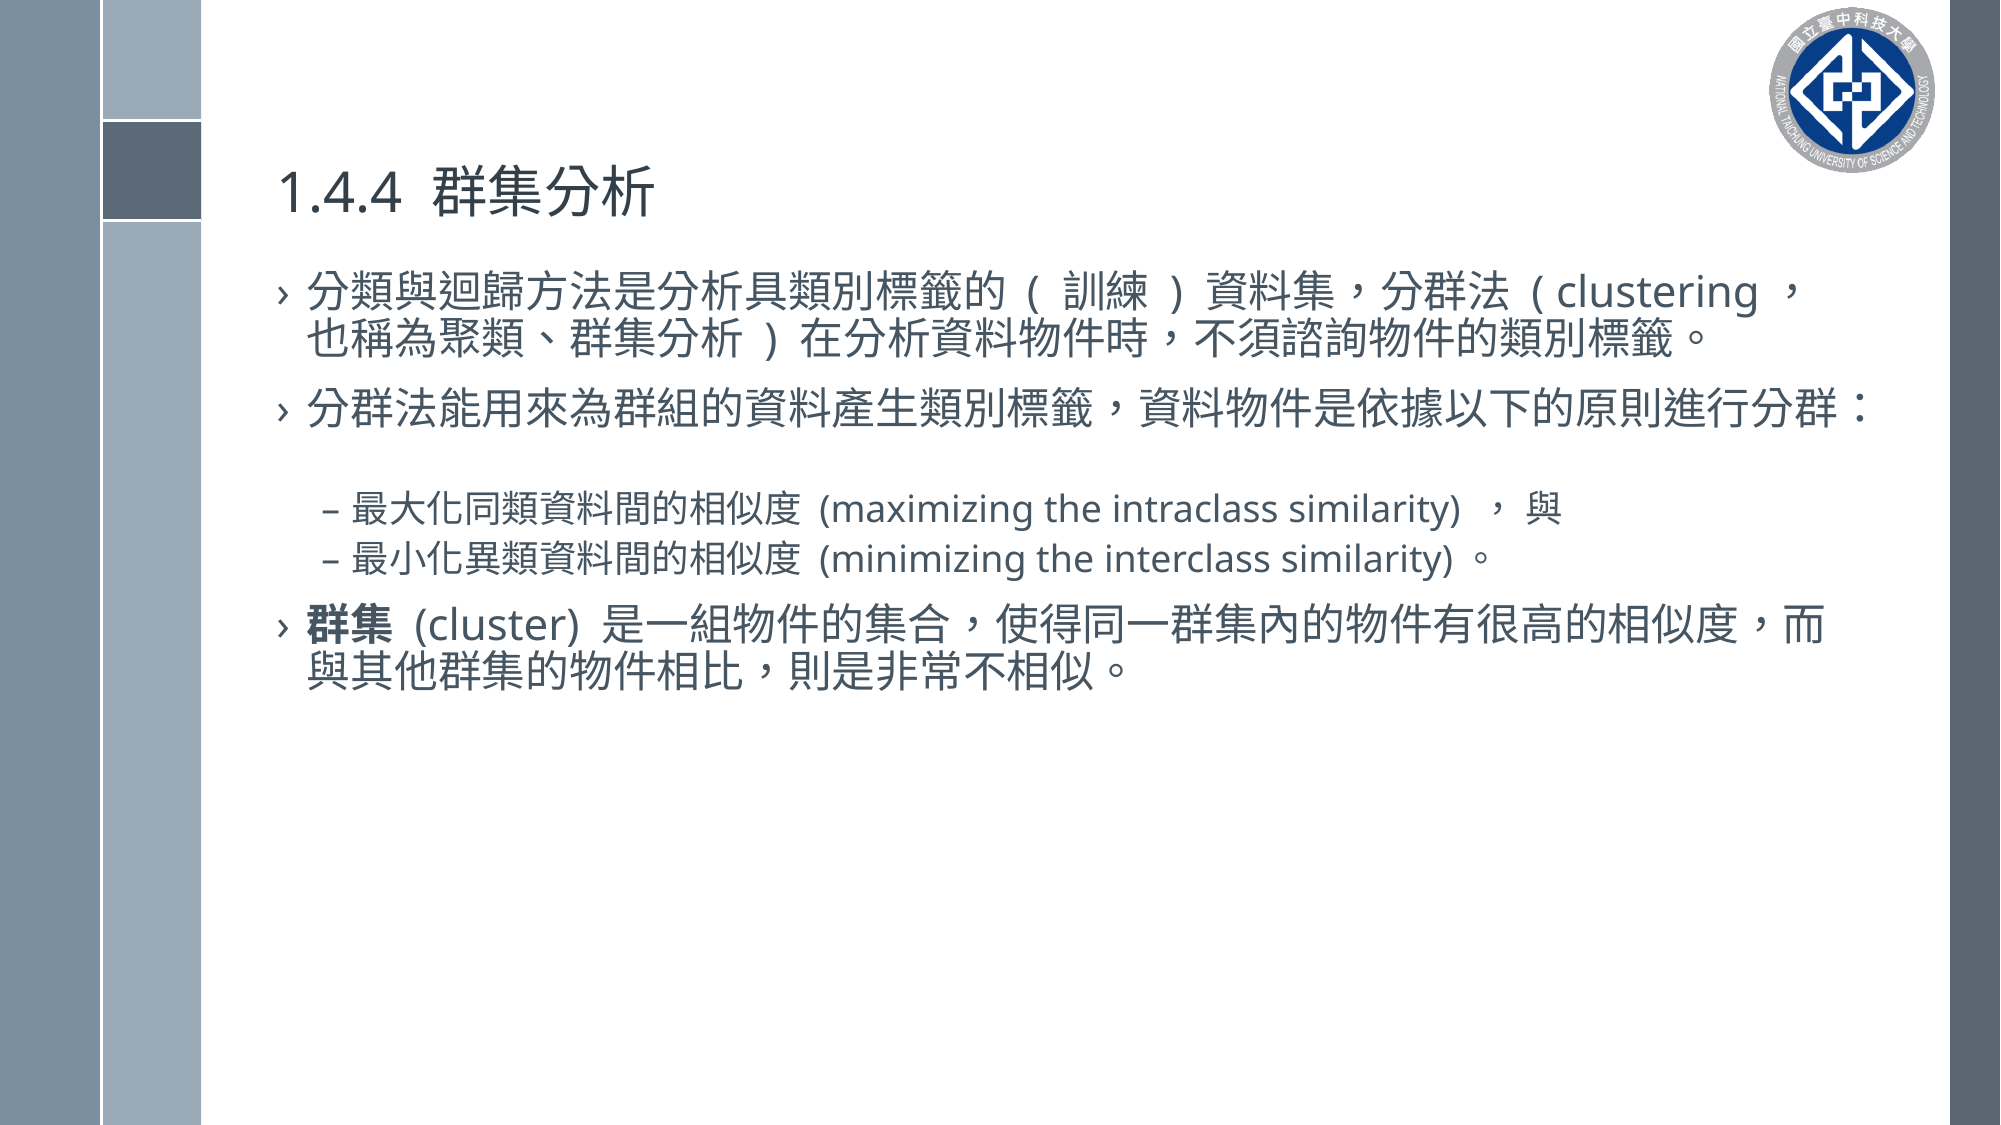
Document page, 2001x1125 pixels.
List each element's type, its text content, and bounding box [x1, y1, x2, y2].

picture [1769, 7, 1935, 173]
list 分類與迴歸方法是分析具類別標籤的 ( 訓練 ) 資料集，分群法 ( clustering，也稱為聚類、群集分析 ) 在分析資料物件時，不須諮詢物件的類別標籤。 分群法能用來為群組的資料產生類別標籤，資料物件是依據以下的原則進行分群： 最大化同類資料間的相似度 (maximizing the intraclass similarity) ， 與 最小化異類資料間的相似度 (minimizing the interclass similarity)。 群集 (cluster) 是一組物件的集合，使得同一群集內的物件有很高的相似度，而與其他群集的物件相比，則是非常不相似。 [261, 262, 1867, 1013]
title 1.4.4 群集分析 [261, 29, 1867, 233]
